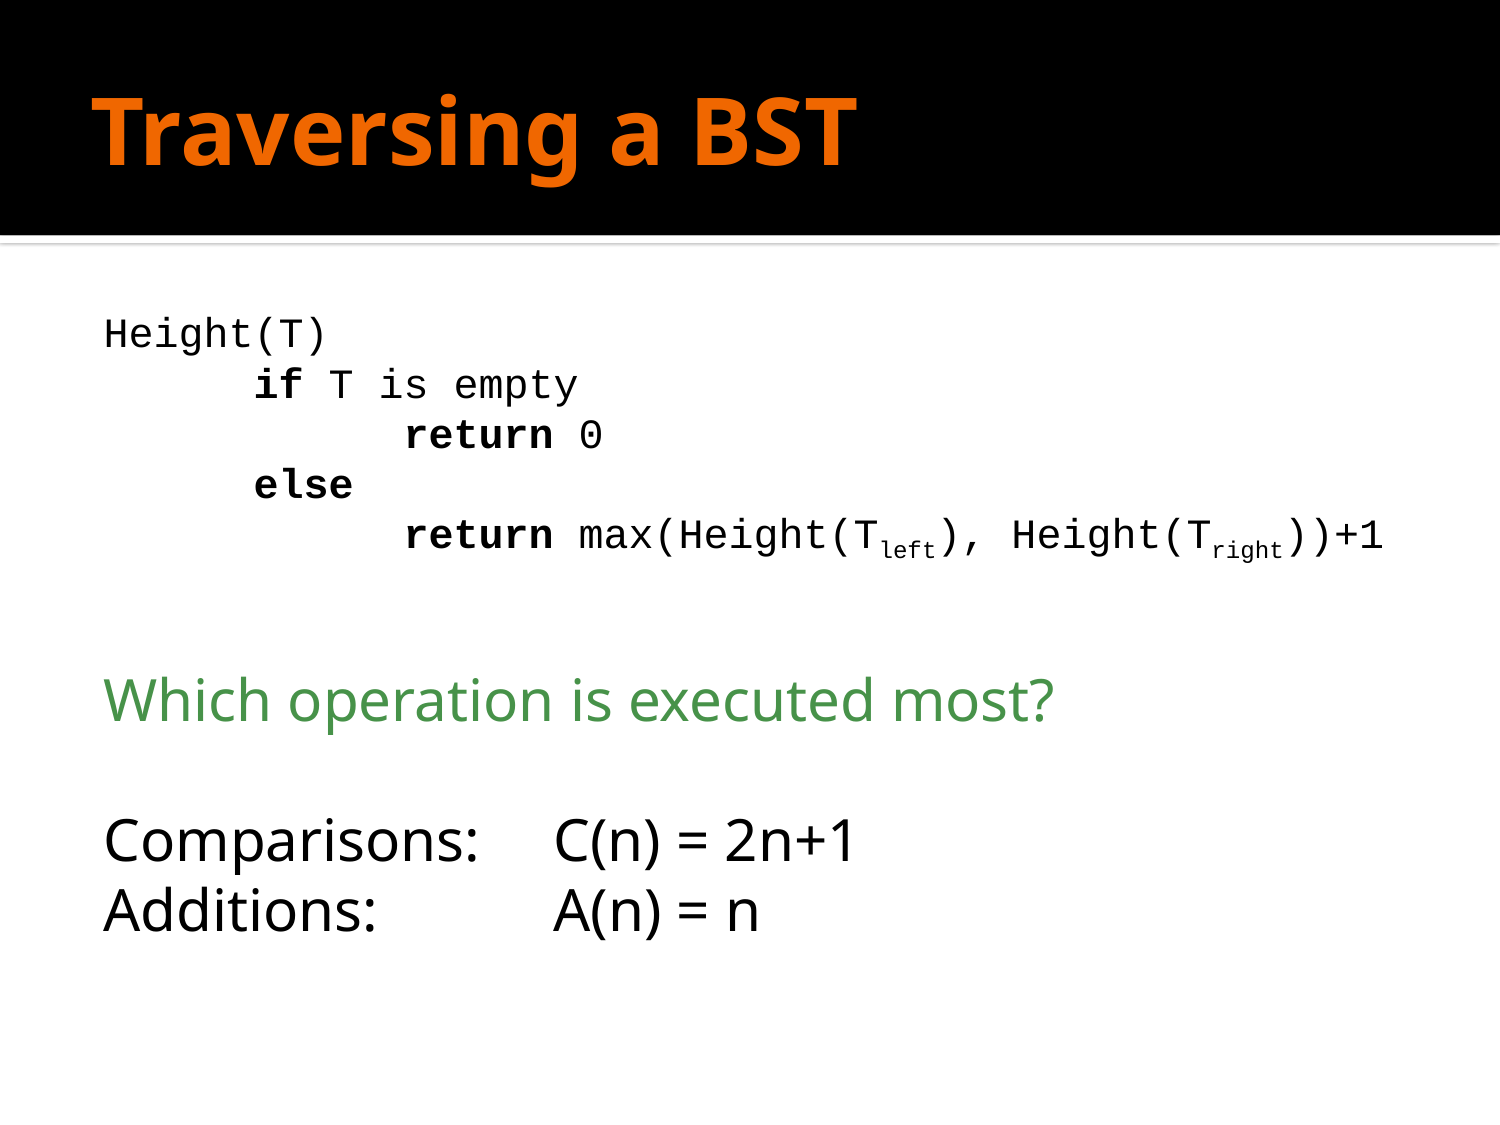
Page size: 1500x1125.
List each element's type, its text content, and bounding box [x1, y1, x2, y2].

title Traversing a BST [75, 25, 1425, 231]
list Height(T) if T is empty return 0 else return max(Height(Tleft), Height(Tright))+1 Which operation is executed most? Comparisons: C(n) = 2n+1 Additions: A(n) = n [75, 291, 1425, 1050]
